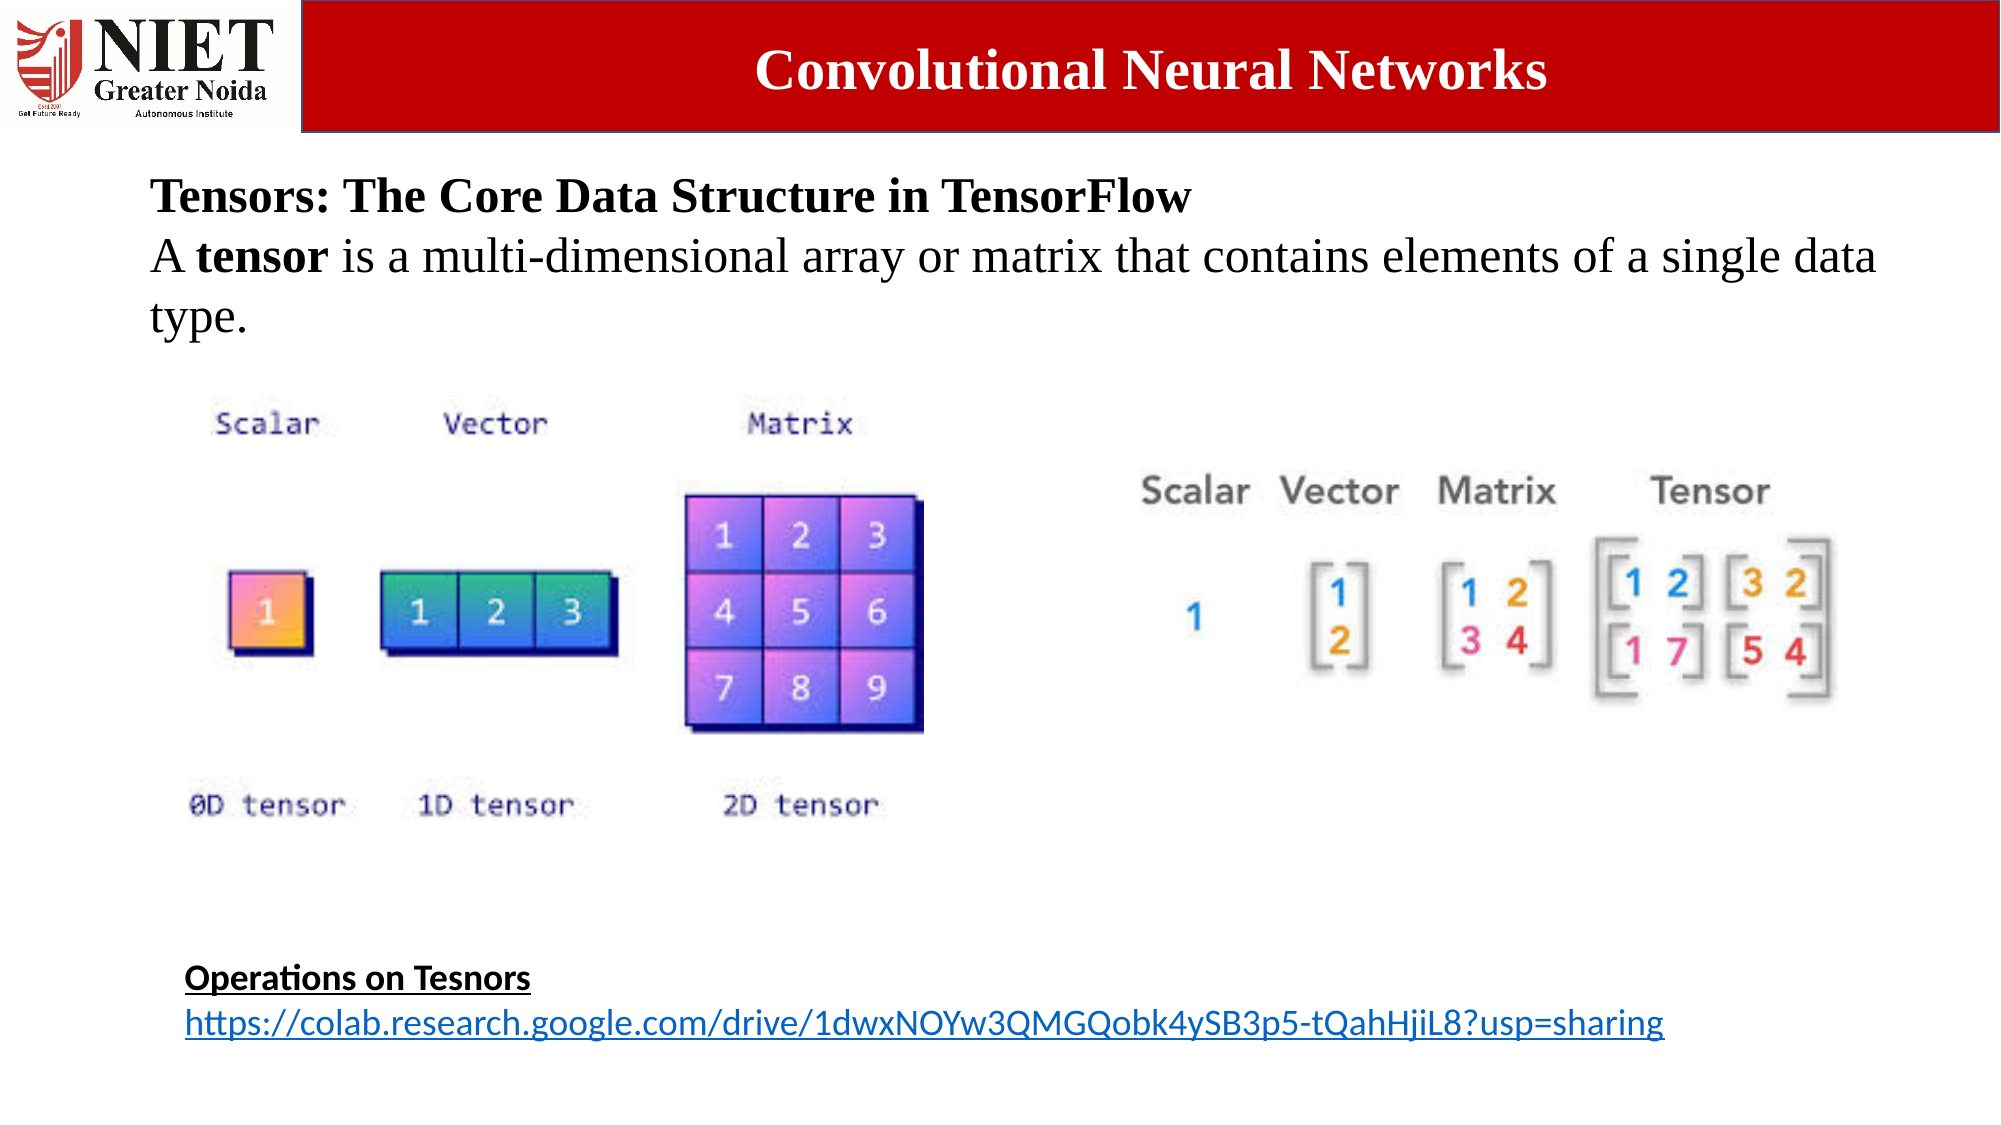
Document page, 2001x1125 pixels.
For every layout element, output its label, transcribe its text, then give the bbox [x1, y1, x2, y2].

picture [0, 6, 290, 131]
text_box Tensors: The Core Data Structure in TensorFlow A tensor is a multi-dimensional array or matrix that contains elements of a single data type. [134, 155, 1916, 441]
picture [169, 395, 924, 865]
text_box Operations on Tesnors https://colab.research.google.com/drive/1dwxNOYw3QMGQobk4ySB3p5-tQahHjiL8?usp=sharing [169, 945, 1859, 1095]
text_box Convolutional Neural Networks [301, 0, 2000, 133]
picture [1109, 454, 1842, 712]
